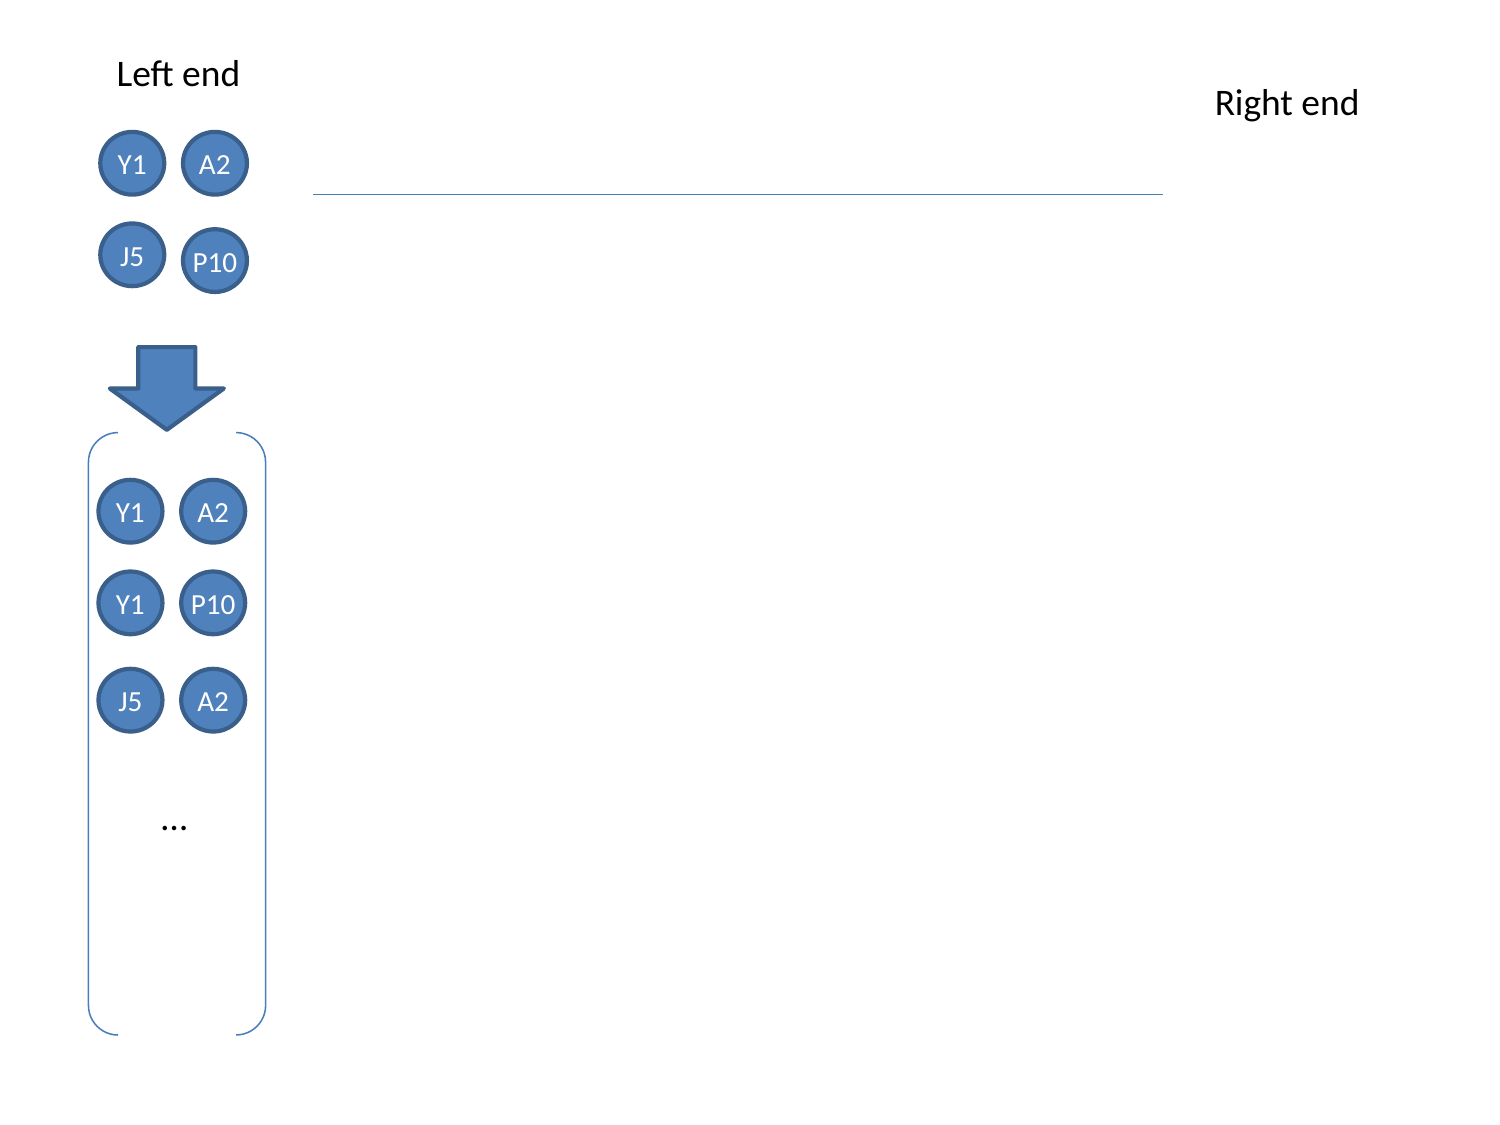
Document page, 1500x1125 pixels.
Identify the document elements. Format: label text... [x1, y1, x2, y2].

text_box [88, 346, 266, 1036]
text_box Right end [1200, 70, 1375, 131]
text_box J5 [98, 221, 167, 289]
text_box Left end [101, 41, 256, 102]
text_box Y1 [98, 129, 167, 197]
text_box A2 [180, 129, 250, 197]
text_box P10 [180, 227, 250, 295]
